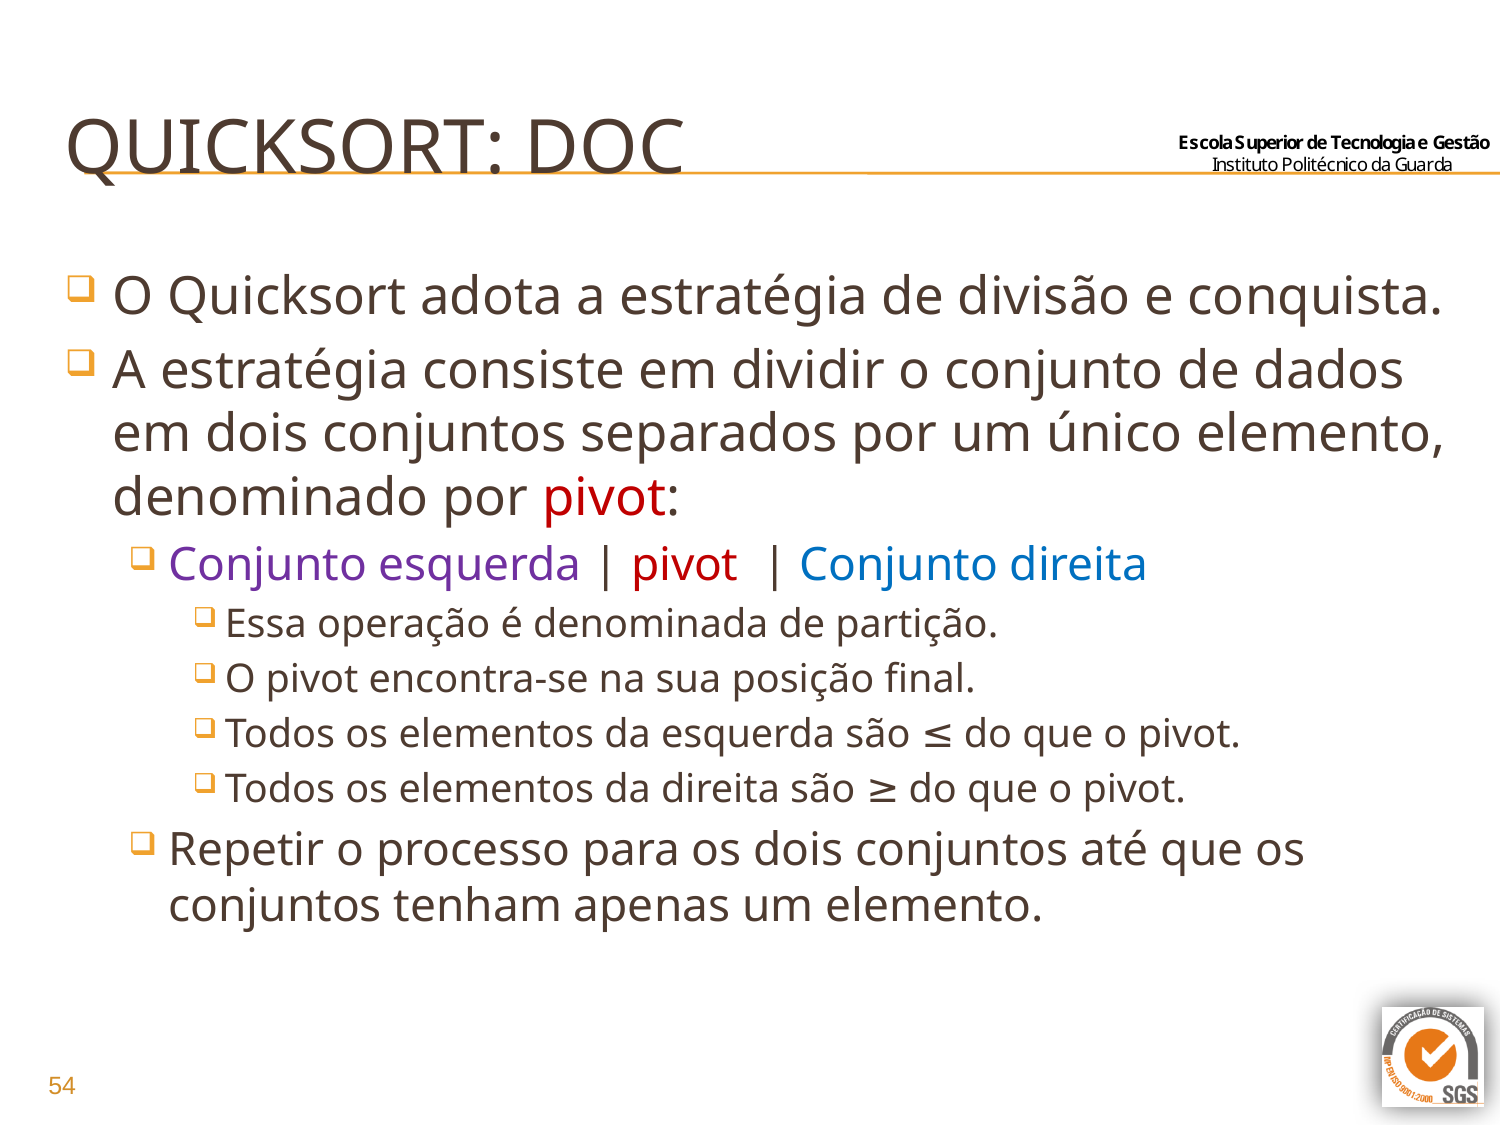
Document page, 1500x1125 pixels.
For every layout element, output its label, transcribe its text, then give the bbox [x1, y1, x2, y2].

title quicksort: DOC [50, 75, 1161, 213]
picture [1382, 1007, 1484, 1107]
slide_number 54 [0, 1061, 125, 1103]
list O Quicksort adota a estratégia de divisão e conquista. A estratégia consiste em dividir o conjunto de dados em dois conjuntos separados por um único elemento, denominado por pivot: Conjunto esquerda | pivot | Conjunto direita Essa operação é denominada de partição. O pivot encontra-se na sua posição final. Todos os elementos da esquerda são ≤ do que o pivot. Todos os elementos da direita são ≥ do que o pivot. Repetir o processo para os dois conjuntos até que os conjuntos tenham apenas um elemento. [50, 254, 1475, 998]
